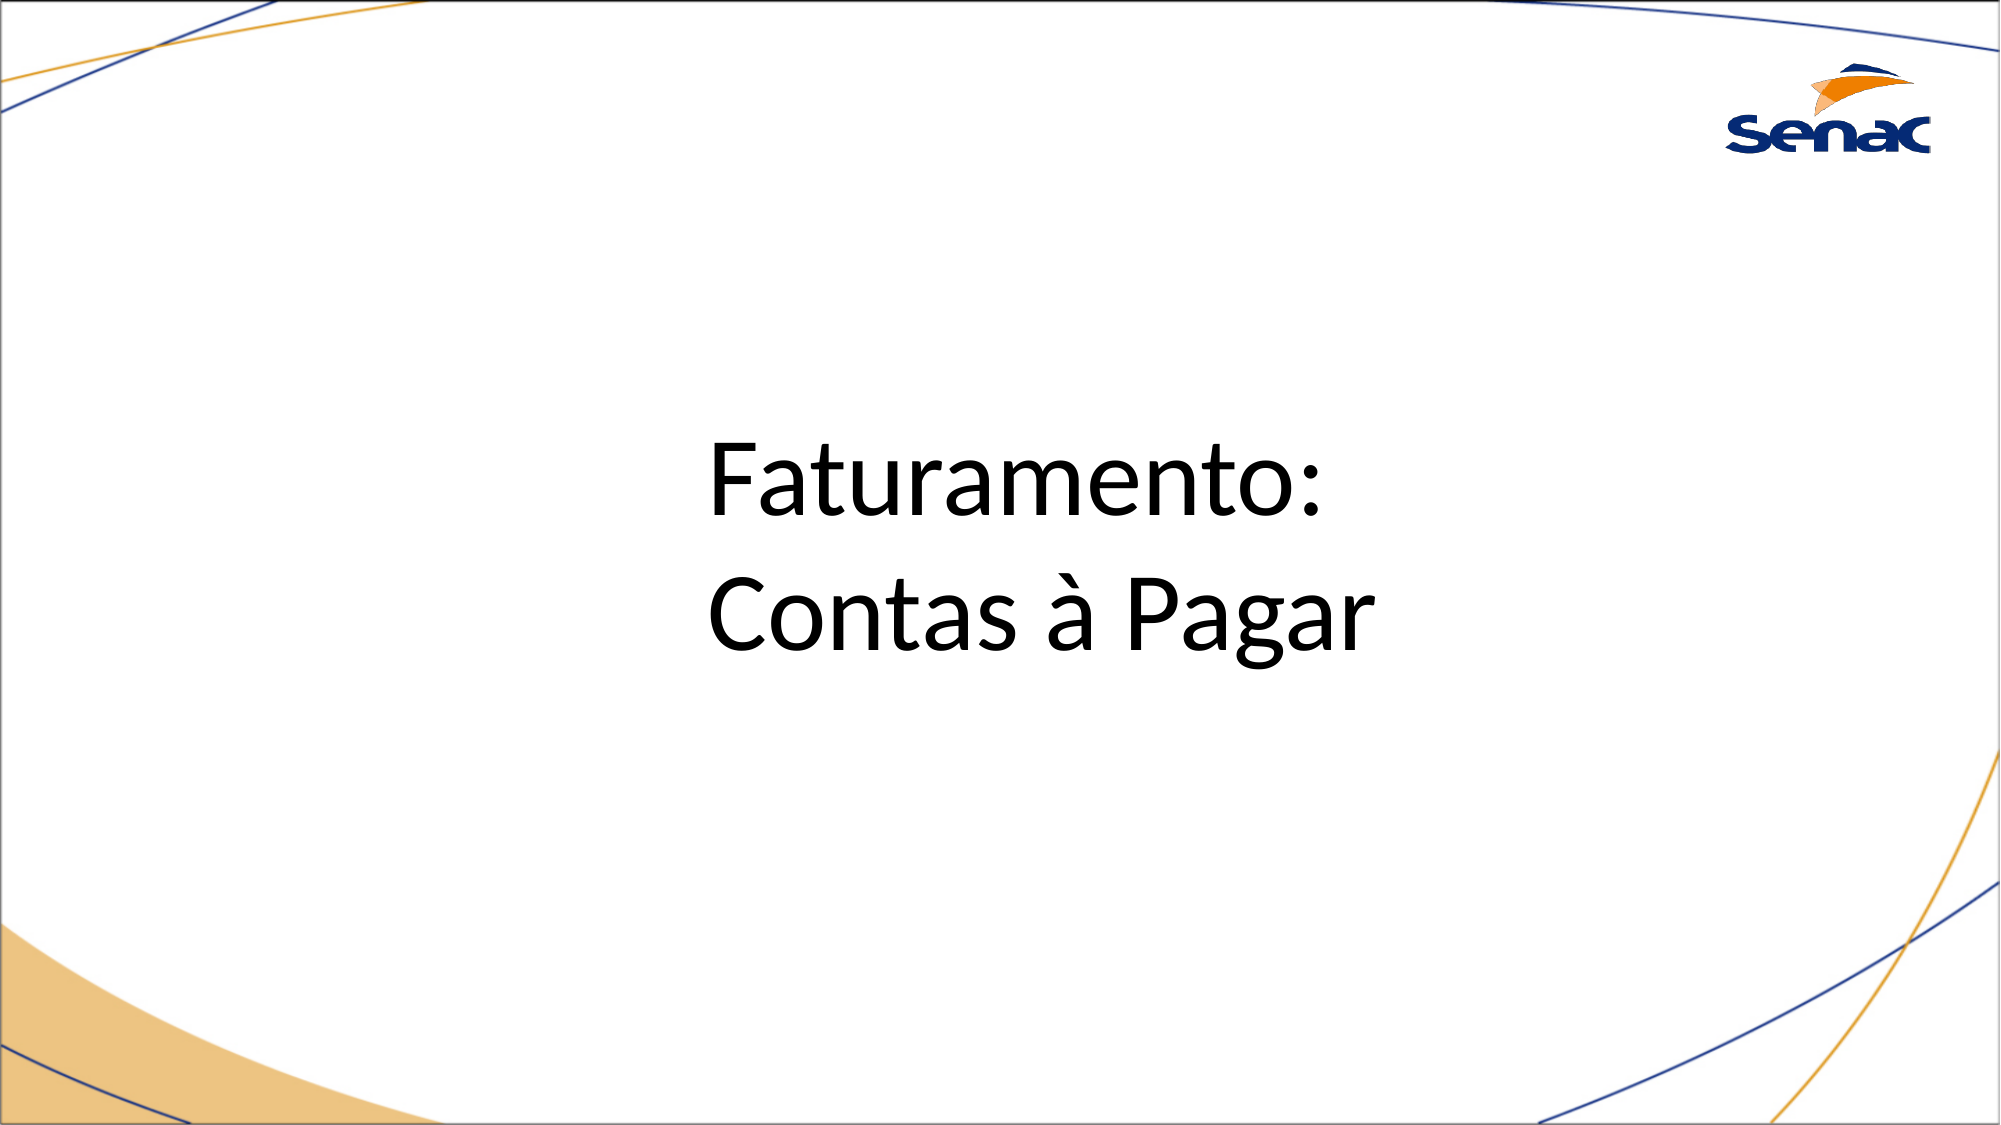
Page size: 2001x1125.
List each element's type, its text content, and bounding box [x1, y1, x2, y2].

text_box Faturamento: Contas à Pagar [692, 395, 1403, 680]
picture [0, 0, 2000, 1125]
